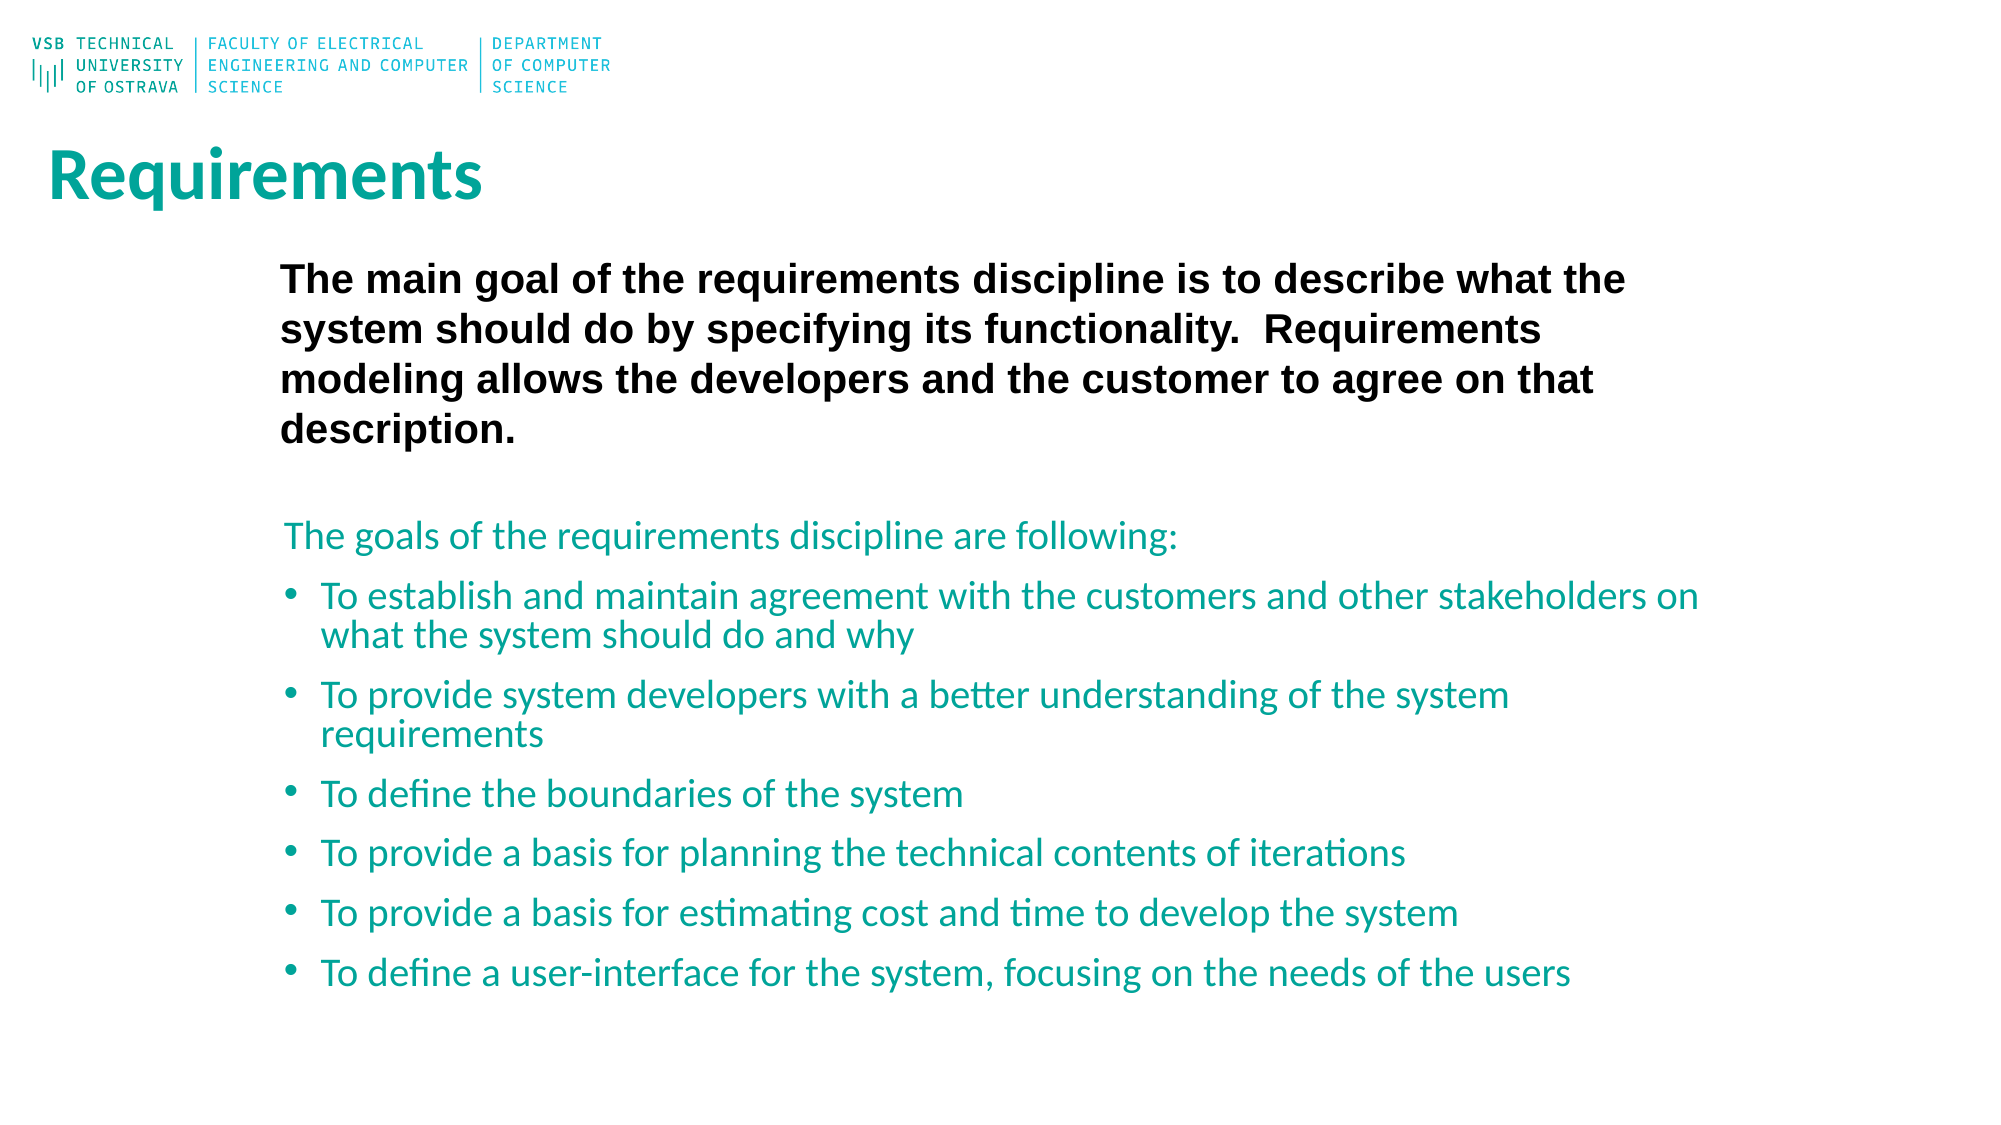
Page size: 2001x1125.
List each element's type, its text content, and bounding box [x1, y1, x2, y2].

title Requirements [33, 107, 1969, 224]
picture [32, 37, 610, 93]
text_box The main goal of the requirements discipline is to describe what the system should do by specifying its functionality. Requirements modeling allows the developers and the customer to agree on that description. [265, 243, 1645, 459]
list The goals of the requirements discipline are following: To establish and maintain agreement with the customers and other stakeholders on what the system should do and why To provide system developers with a better understanding of the system requirements To define the boundaries of the system To provide a basis for planning the technical contents of iterations To provide a basis for estimating cost and time to develop the system To define a user-interface for the system, focusing on the needs of the users [268, 511, 1731, 1006]
